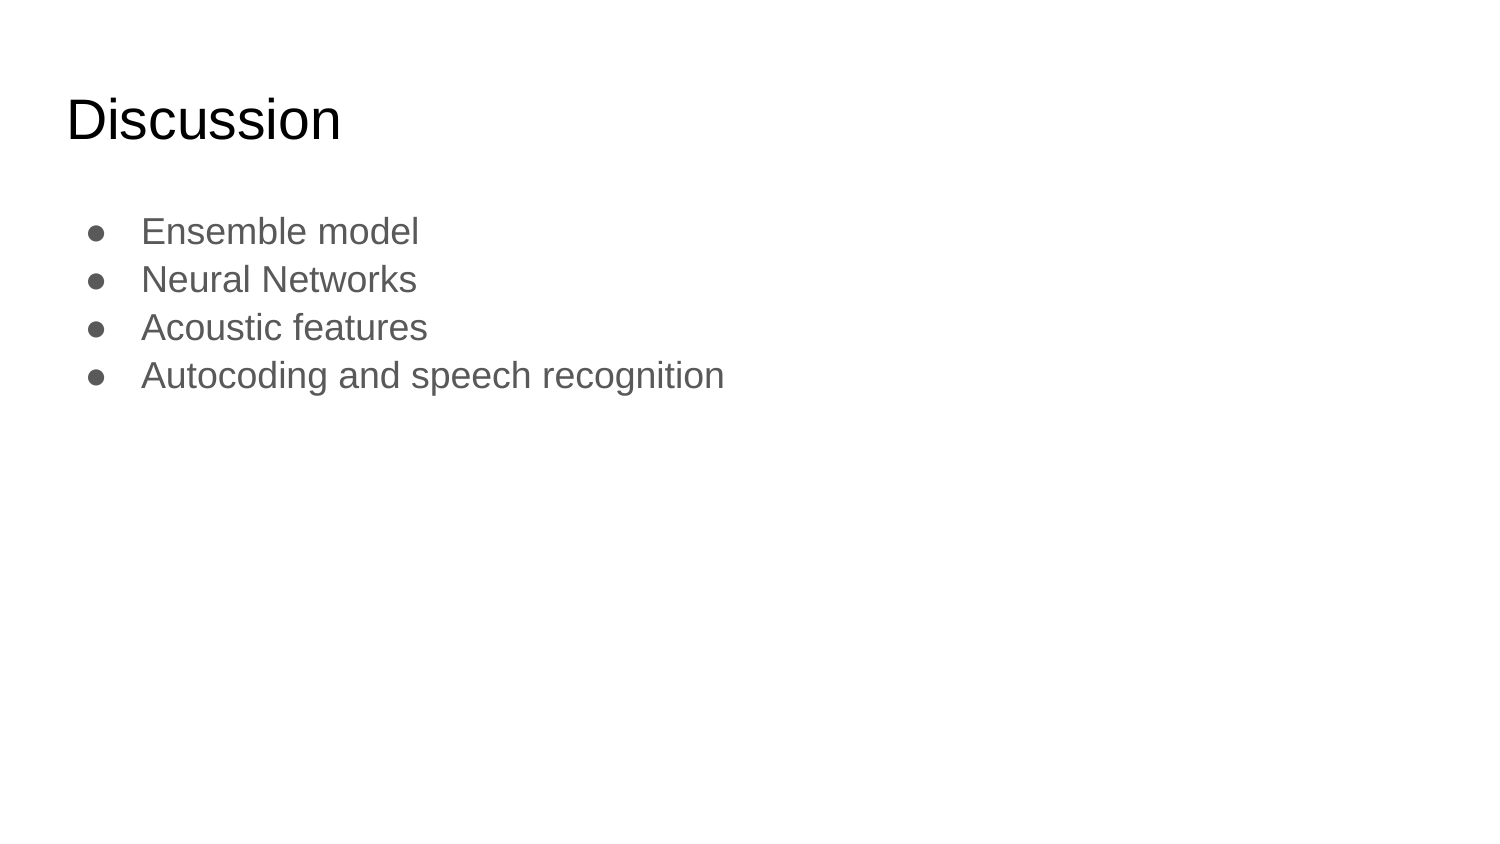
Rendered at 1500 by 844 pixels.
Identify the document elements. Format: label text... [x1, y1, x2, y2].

list Ensemble model Neural Networks Acoustic features Autocoding and speech recognition [51, 189, 1449, 750]
title Discussion [51, 72, 1449, 167]
